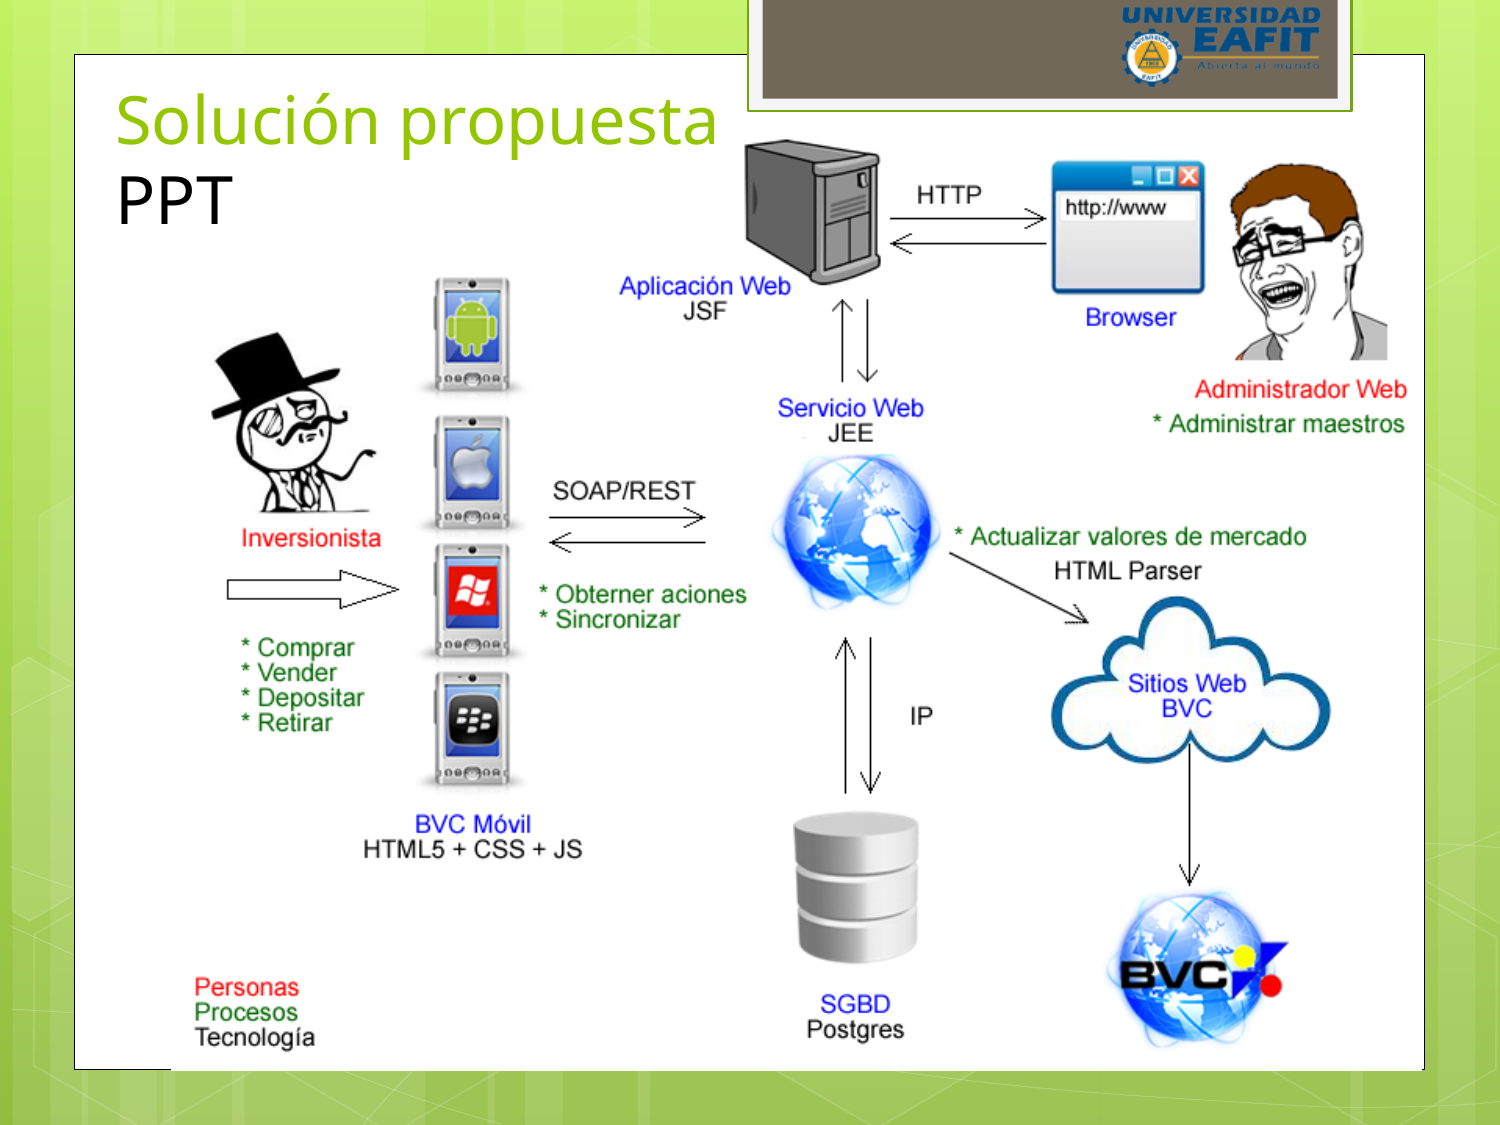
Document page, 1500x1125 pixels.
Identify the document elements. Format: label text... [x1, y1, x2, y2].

picture [1120, 5, 1322, 91]
text_box Solución propuesta PPT [100, 78, 762, 246]
picture [170, 132, 1422, 1071]
